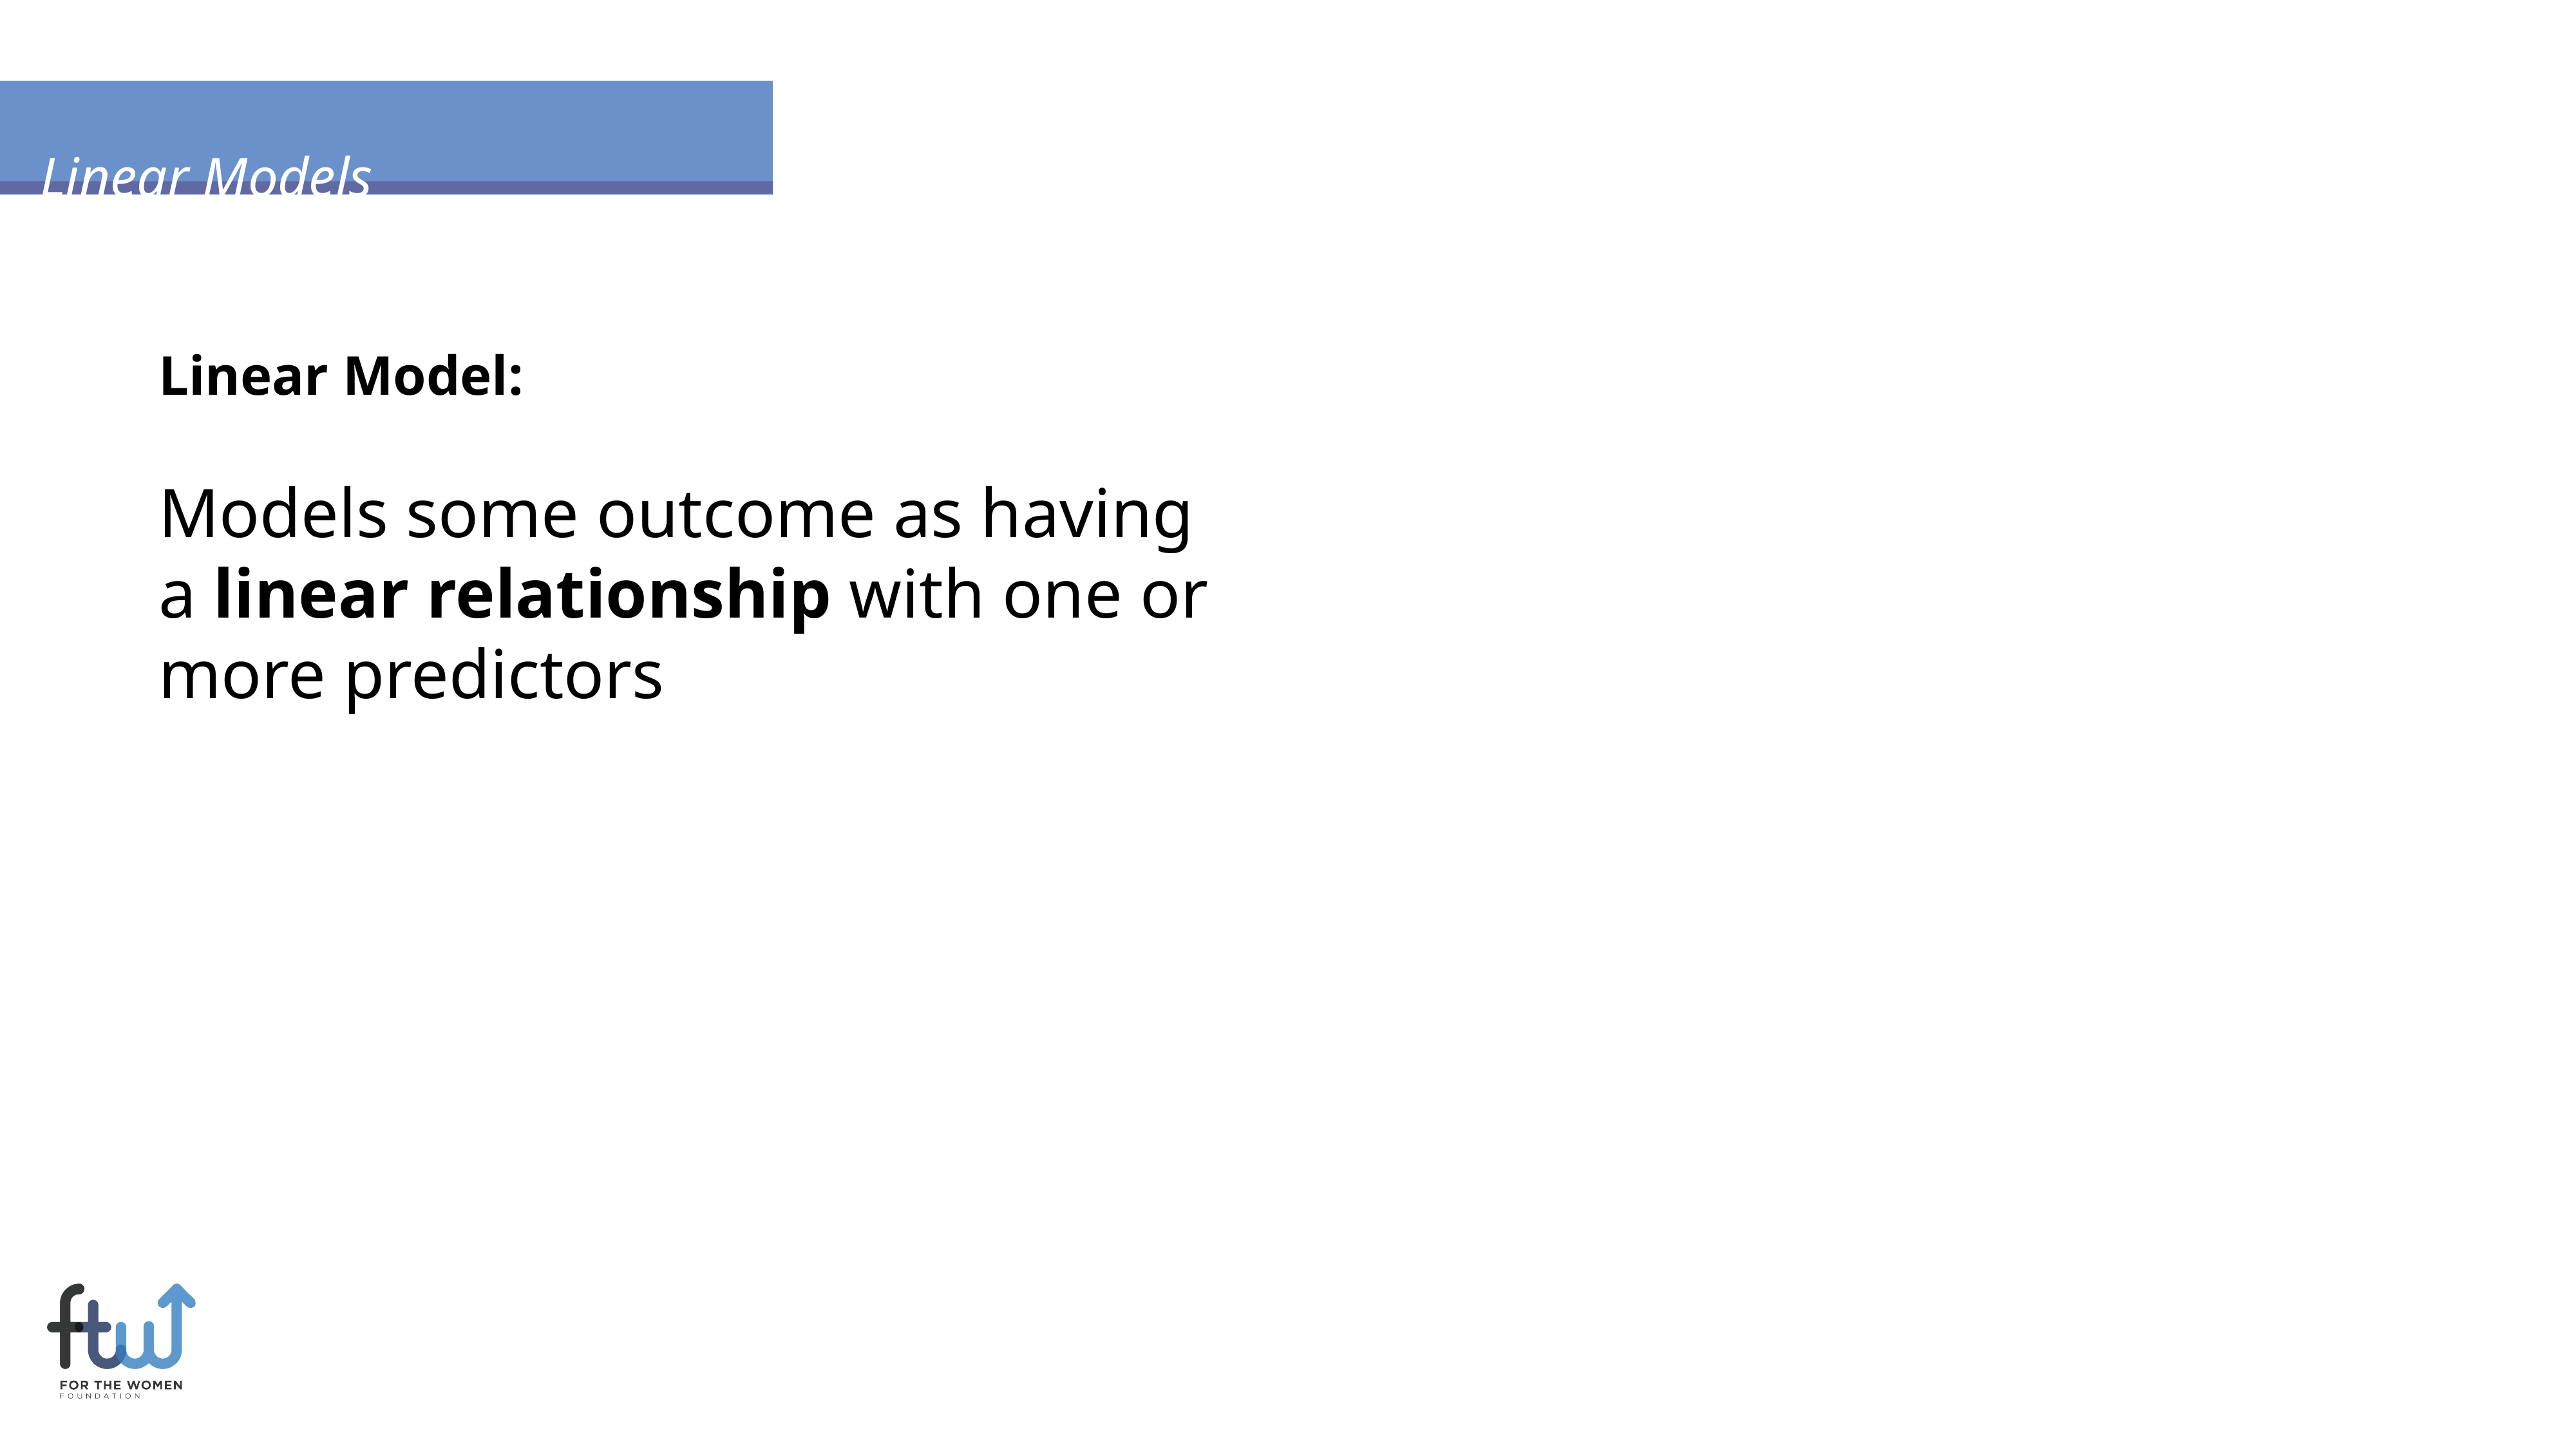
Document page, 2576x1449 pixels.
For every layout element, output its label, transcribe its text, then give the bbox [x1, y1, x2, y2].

text_box [47, 1283, 196, 1399]
text_box Linear Model: Models some outcome as having a linear relationship with one or more predictors [149, 332, 1255, 721]
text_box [0, 80, 773, 195]
